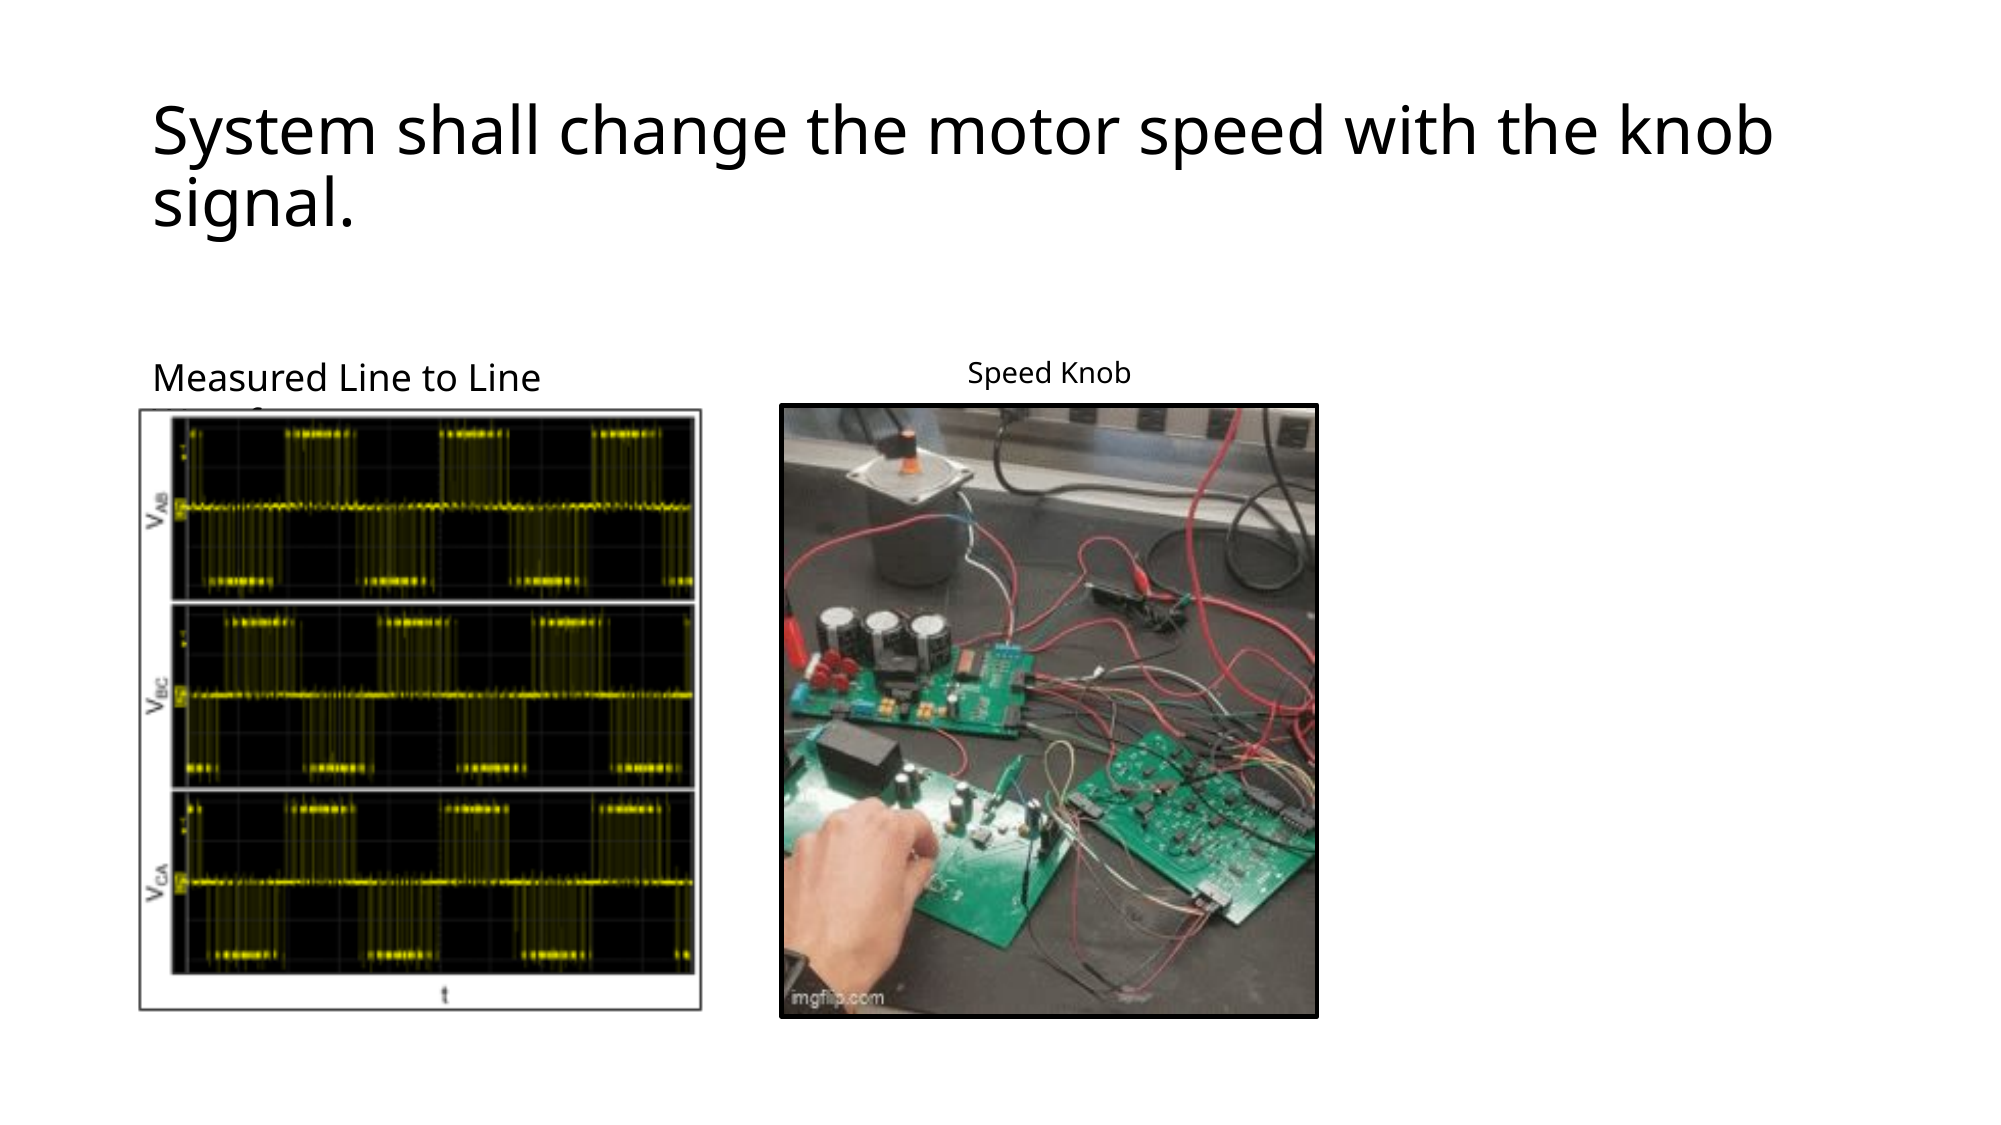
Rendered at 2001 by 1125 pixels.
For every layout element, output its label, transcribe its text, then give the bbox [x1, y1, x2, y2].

picture [783, 407, 1316, 1015]
picture [136, 406, 706, 1014]
title System shall change the motor speed with the knob signal. [137, 59, 1863, 278]
text_box Measured Line to Line Waveforms [137, 346, 747, 452]
text_box Speed Knob [933, 346, 1166, 397]
